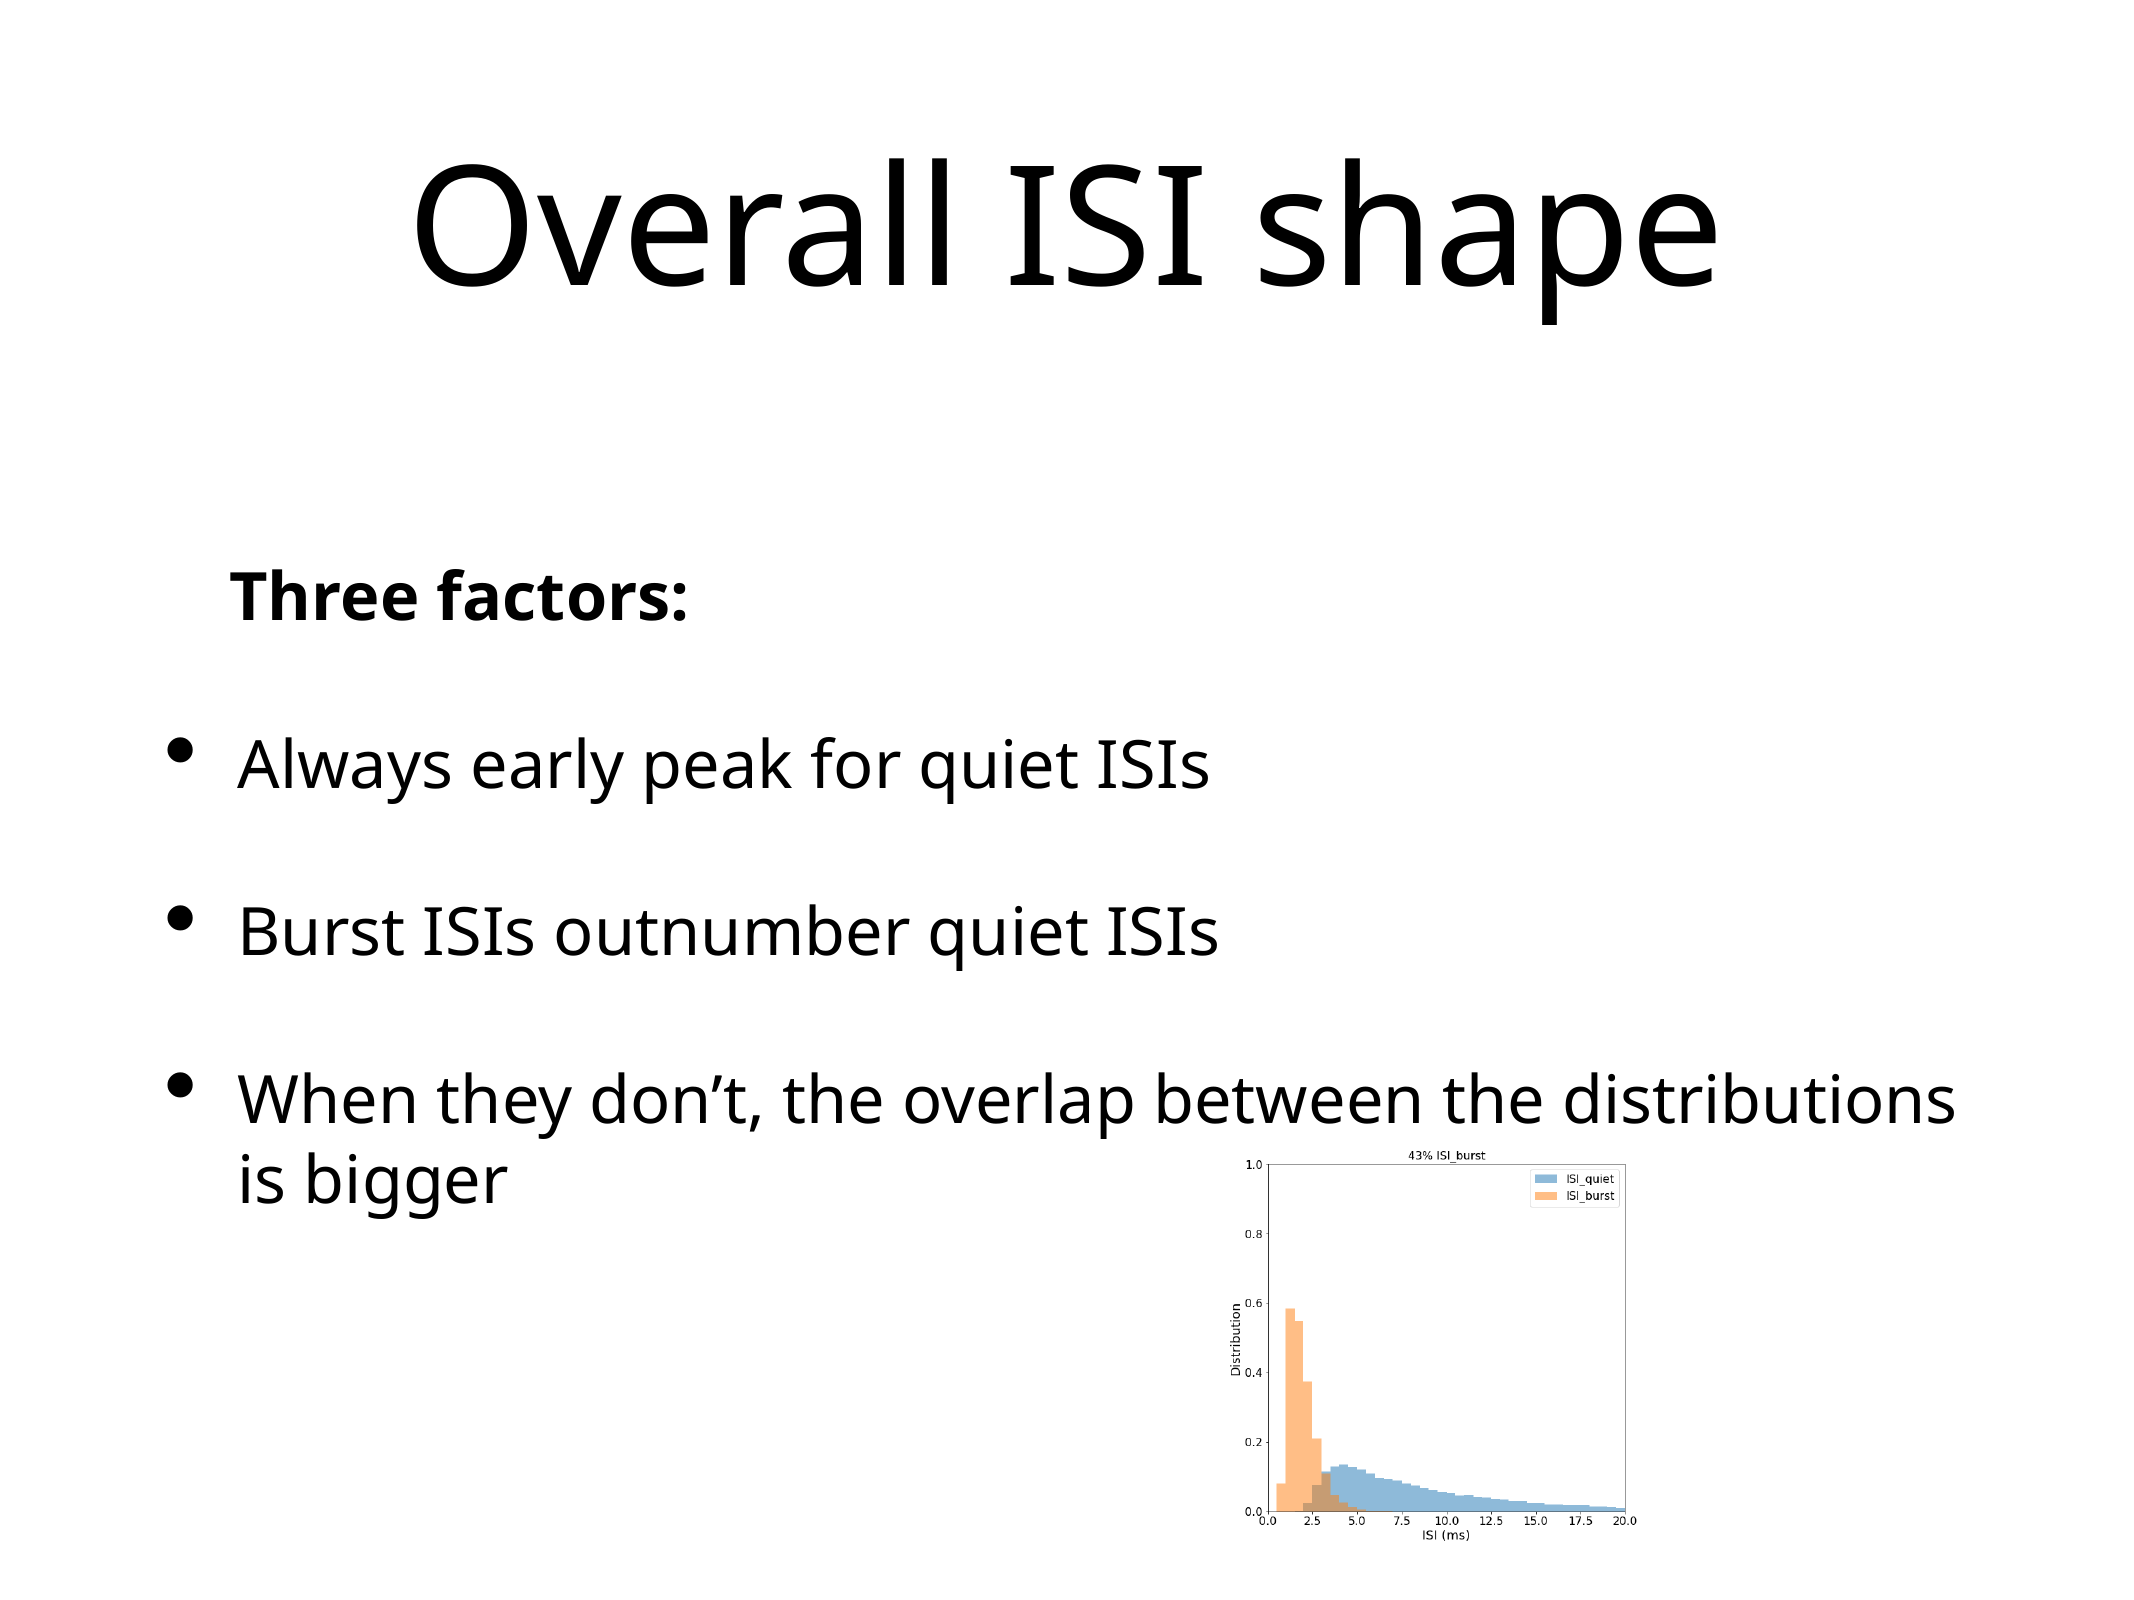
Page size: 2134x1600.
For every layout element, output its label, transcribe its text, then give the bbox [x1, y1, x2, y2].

title Overall ISI shape [155, 41, 1978, 397]
picture [1224, 1134, 1642, 1547]
list Three factors: Always early peak for quiet ISIs Burst ISIs outnumber quiet ISIs When they don’t, the overlap between the distributions is bigger [155, 545, 1978, 1457]
